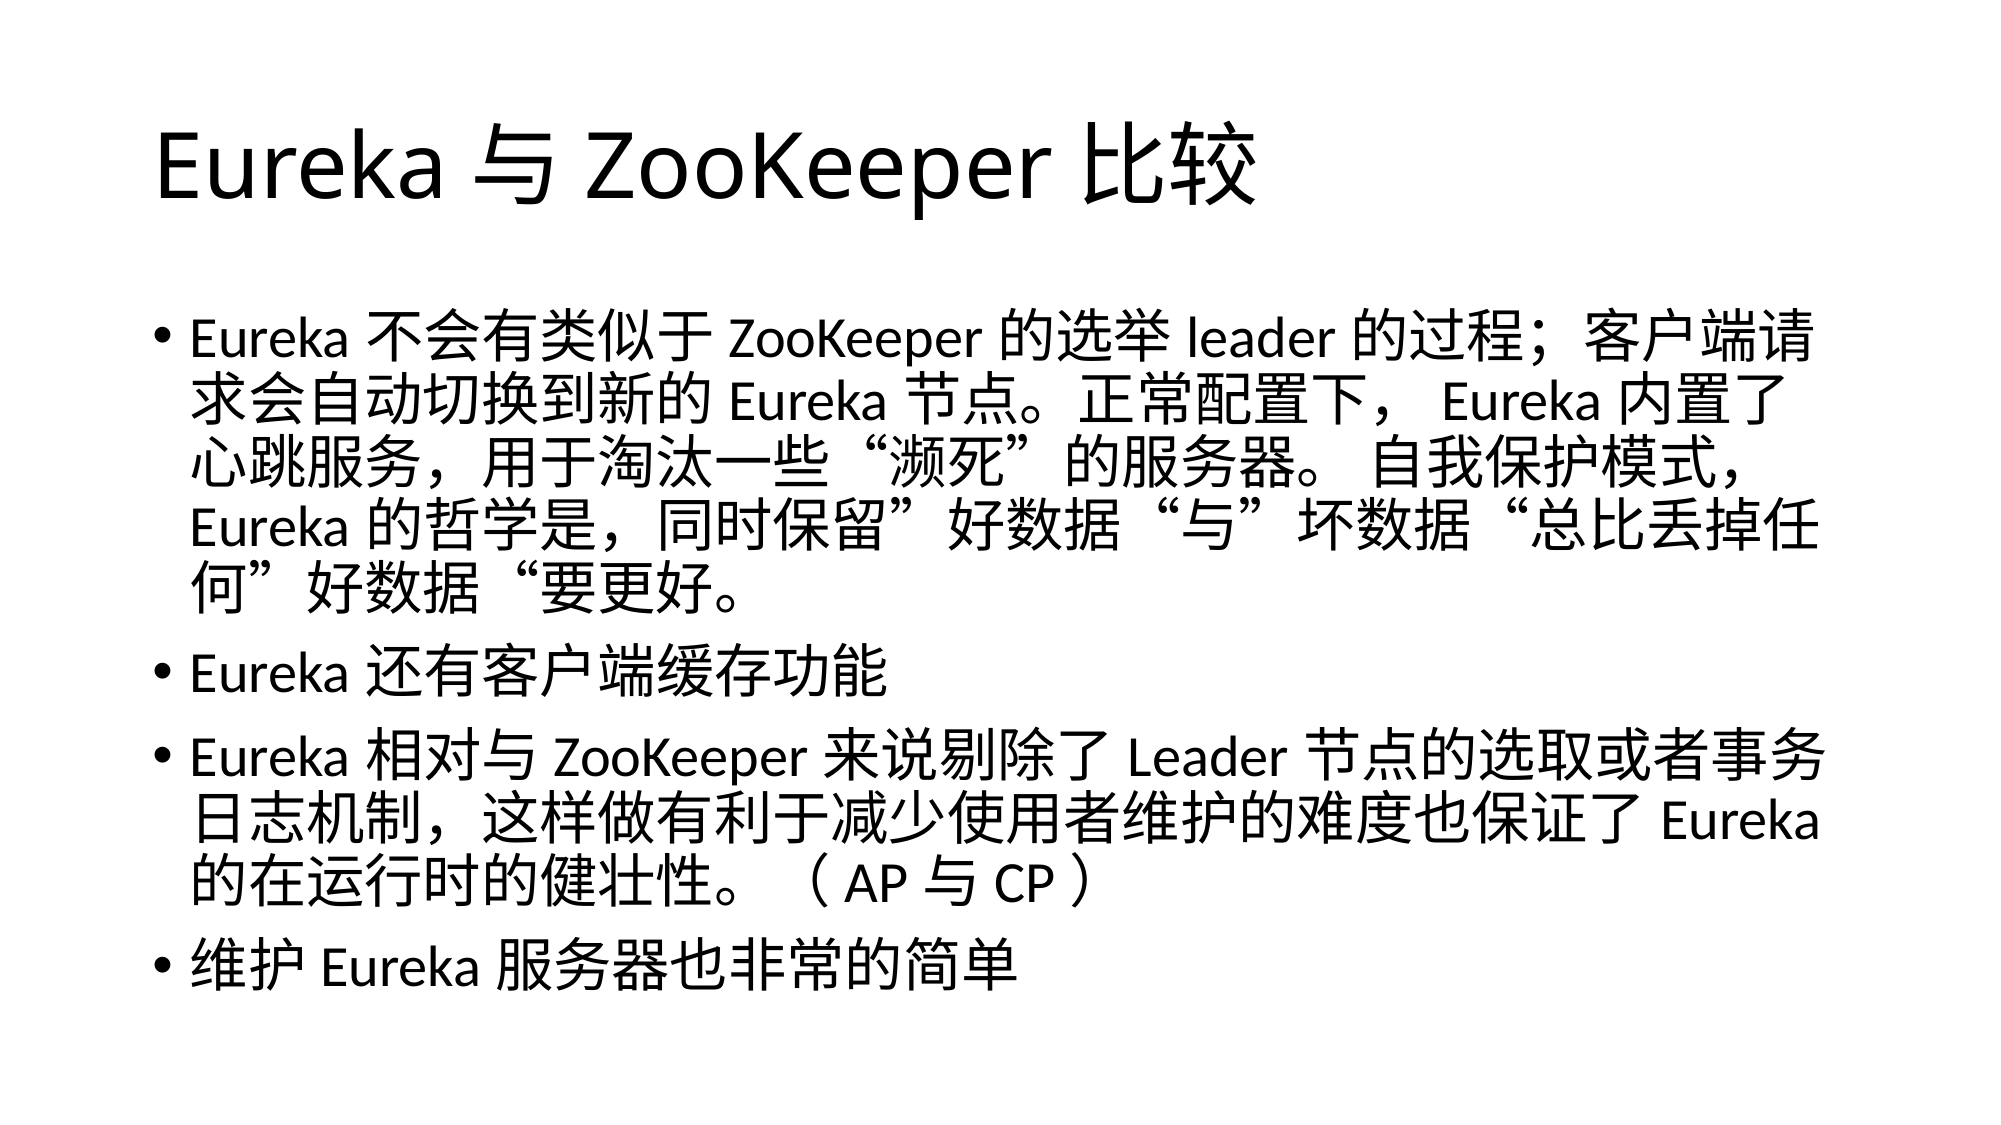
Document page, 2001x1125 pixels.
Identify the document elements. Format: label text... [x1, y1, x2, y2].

list Eureka不会有类似于ZooKeeper的选举leader的过程；客户端请求会自动切换到新的Eureka节点。正常配置下，Eureka内置了心跳服务，用于淘汰一些“濒死”的服务器。 自我保护模式， Eureka的哲学是，同时保留”好数据“与”坏数据“总比丢掉任何”好数据“要更好。 Eureka还有客户端缓存功能 Eureka相对与ZooKeeper来说剔除了Leader节点的选取或者事务日志机制，这样做有利于减少使用者维护的难度也保证了Eureka的在运行时的健壮性。（AP与CP） 维护Eureka服务器也非常的简单 [137, 299, 1863, 1014]
title Eureka与ZooKeeper比较 [137, 59, 1863, 278]
